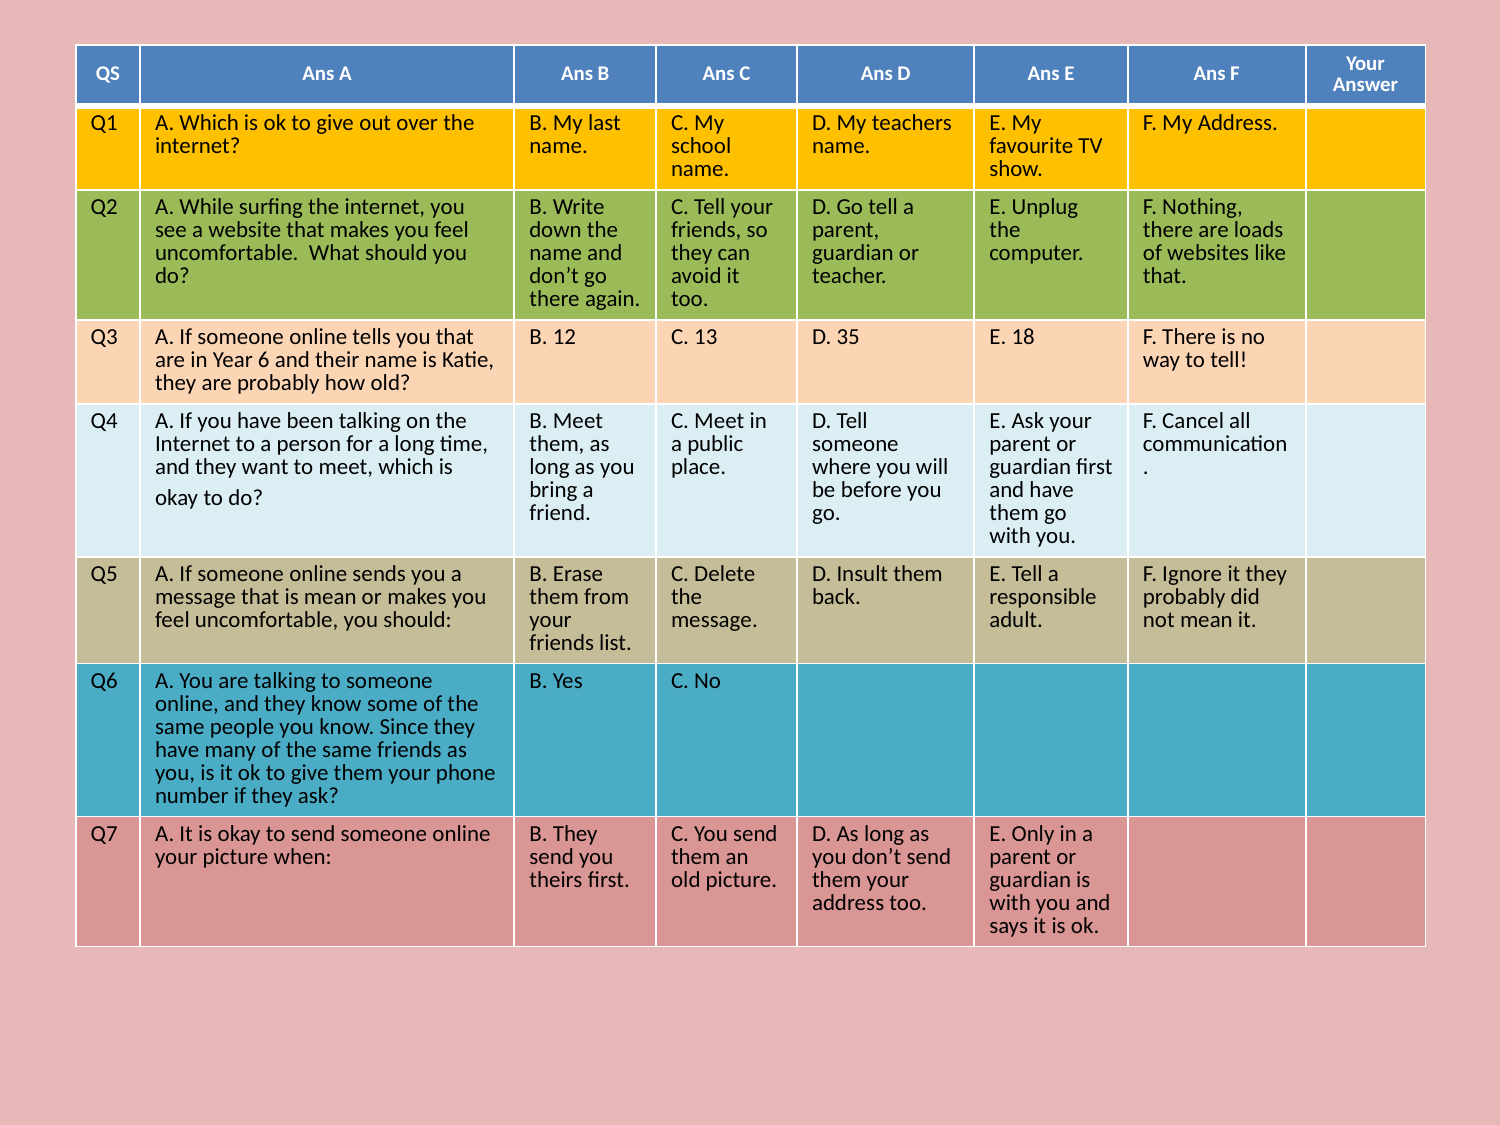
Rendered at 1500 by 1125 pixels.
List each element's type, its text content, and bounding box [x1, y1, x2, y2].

table_cell B. Write down the name and don’t go there again. [515, 191, 655, 319]
table_cell [1307, 109, 1425, 189]
table_header Ans F [1129, 46, 1305, 103]
table_header Ans E [975, 46, 1127, 103]
table_cell F. Cancel all communication. [1129, 405, 1305, 556]
table_cell E. 18 [975, 321, 1127, 403]
table_cell B. They send you theirs first. [515, 817, 655, 946]
table_cell D. Tell someone where you will be before you go. [798, 405, 973, 556]
table_cell B. Yes [515, 664, 655, 816]
table_cell A. While surfing the internet, you see a website that makes you feel uncomfortable. What should you do? [141, 191, 513, 319]
table_cell A. If someone online tells you that are in Year 6 and their name is Katie, they are probably how old? [141, 321, 513, 403]
table_cell F. Nothing, there are loads of websites like that. [1129, 191, 1305, 319]
table_header Ans B [515, 46, 655, 103]
table_cell C. My school name. [657, 109, 796, 189]
table_cell [1307, 321, 1425, 403]
table_header Ans C [657, 46, 796, 103]
table_cell [1307, 558, 1425, 663]
table_cell [1307, 664, 1425, 816]
table_cell D. Go tell a parent, guardian or teacher. [798, 191, 973, 319]
table_cell A. If you have been talking on the Internet to a person for a long time, and they want to meet, which is okay to do? [141, 405, 513, 556]
table_cell E. Ask your parent or guardian first and have them go with you. [975, 405, 1127, 556]
table_cell [1307, 405, 1425, 556]
table_cell E. My favourite TV show. [975, 109, 1127, 189]
table_cell C. Delete the message. [657, 558, 796, 663]
table_cell D. My teachers name. [798, 109, 973, 189]
table_header QS [77, 46, 139, 103]
table_cell C. No [657, 664, 796, 816]
table_cell E. Unplug the computer. [975, 191, 1127, 319]
table_cell A. Which is ok to give out over the internet? [141, 109, 513, 189]
table_cell Q4 [77, 405, 139, 556]
table_cell B. Meet them, as long as you bring a friend. [515, 405, 655, 556]
table_cell C. Meet in a public place. [657, 405, 796, 556]
table_cell B. 12 [515, 321, 655, 403]
table_cell C. Tell your friends, so they can avoid it too. [657, 191, 796, 319]
table_cell E. Only in a parent or guardian is with you and says it is ok. [975, 817, 1127, 946]
table_cell C. 13 [657, 321, 796, 403]
table_cell E. Tell a responsible adult. [975, 558, 1127, 663]
table_cell D. 35 [798, 321, 973, 403]
table_cell F. Ignore it they probably did not mean it. [1129, 558, 1305, 663]
table_cell [1307, 191, 1425, 319]
table_cell Q7 [77, 817, 139, 946]
table_cell A. You are talking to someone online, and they know some of the same people you know. Since they have many of the same friends as you, is it ok to give them your phone number if they ask? [141, 664, 513, 816]
table_cell [975, 664, 1127, 816]
table_cell D. As long as you don’t send them your address too. [798, 817, 973, 946]
table_cell B. My last name. [515, 109, 655, 189]
table_cell [1129, 817, 1305, 946]
table_cell Q2 [77, 191, 139, 319]
table_cell Q3 [77, 321, 139, 403]
table_header Ans D [798, 46, 973, 103]
table_cell A. It is okay to send someone online your picture when: [141, 817, 513, 946]
table_cell D. Insult them back. [798, 558, 973, 663]
table_cell [1307, 817, 1425, 946]
table_cell F. There is no way to tell! [1129, 321, 1305, 403]
table_cell F. My Address. [1129, 109, 1305, 189]
table_cell Q5 [77, 558, 139, 663]
table_header Your Answer [1307, 46, 1425, 103]
table_cell A. If someone online sends you a message that is mean or makes you feel uncomfortable, you should: [141, 558, 513, 663]
table_cell Q6 [77, 664, 139, 816]
table_cell Q1 [77, 109, 139, 189]
table_header Ans A [141, 46, 513, 103]
table_cell [1129, 664, 1305, 816]
table_cell [798, 664, 973, 816]
table_cell C. You send them an old picture. [657, 817, 796, 946]
table_cell B. Erase them from your friends list. [515, 558, 655, 663]
